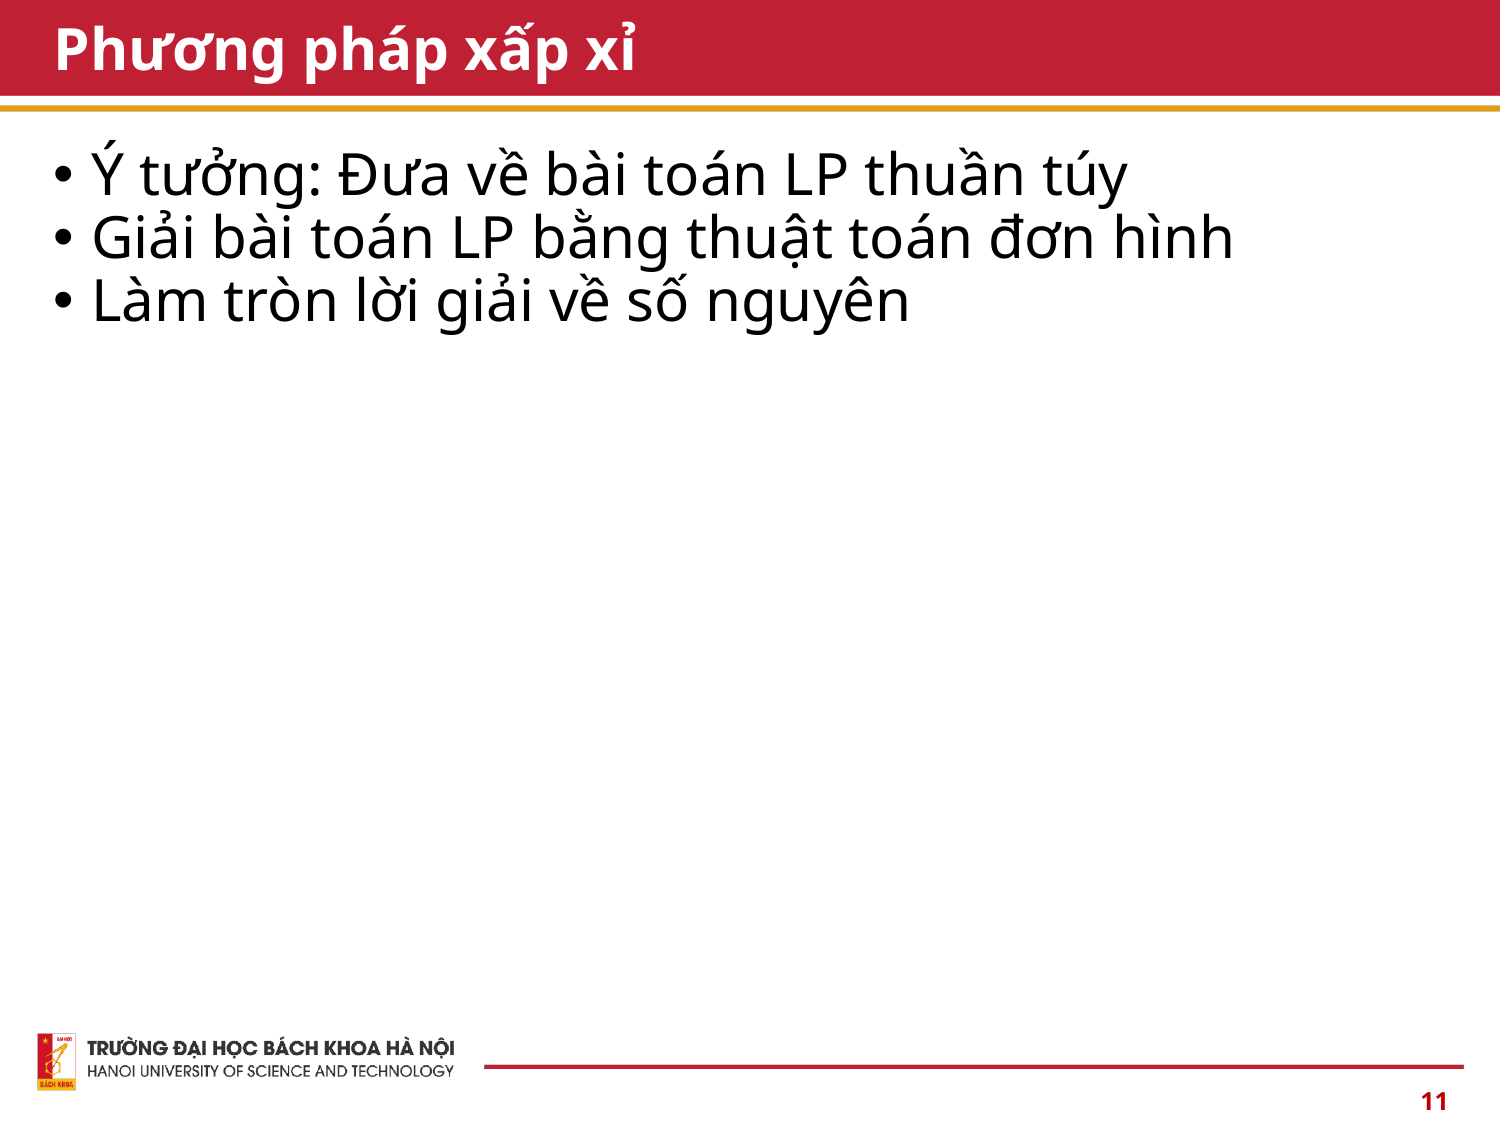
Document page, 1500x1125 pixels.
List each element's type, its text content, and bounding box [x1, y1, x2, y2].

list Ý tưởng: Đưa về bài toán LP thuần túy Giải bài toán LP bằng thuật toán đơn hình Làm tròn lời giải về số nguyên [38, 138, 1462, 1008]
slide_number 11 [1126, 1078, 1464, 1125]
title Phương pháp xấp xỉ [38, 12, 1462, 87]
picture [0, 0, 1500, 1125]
